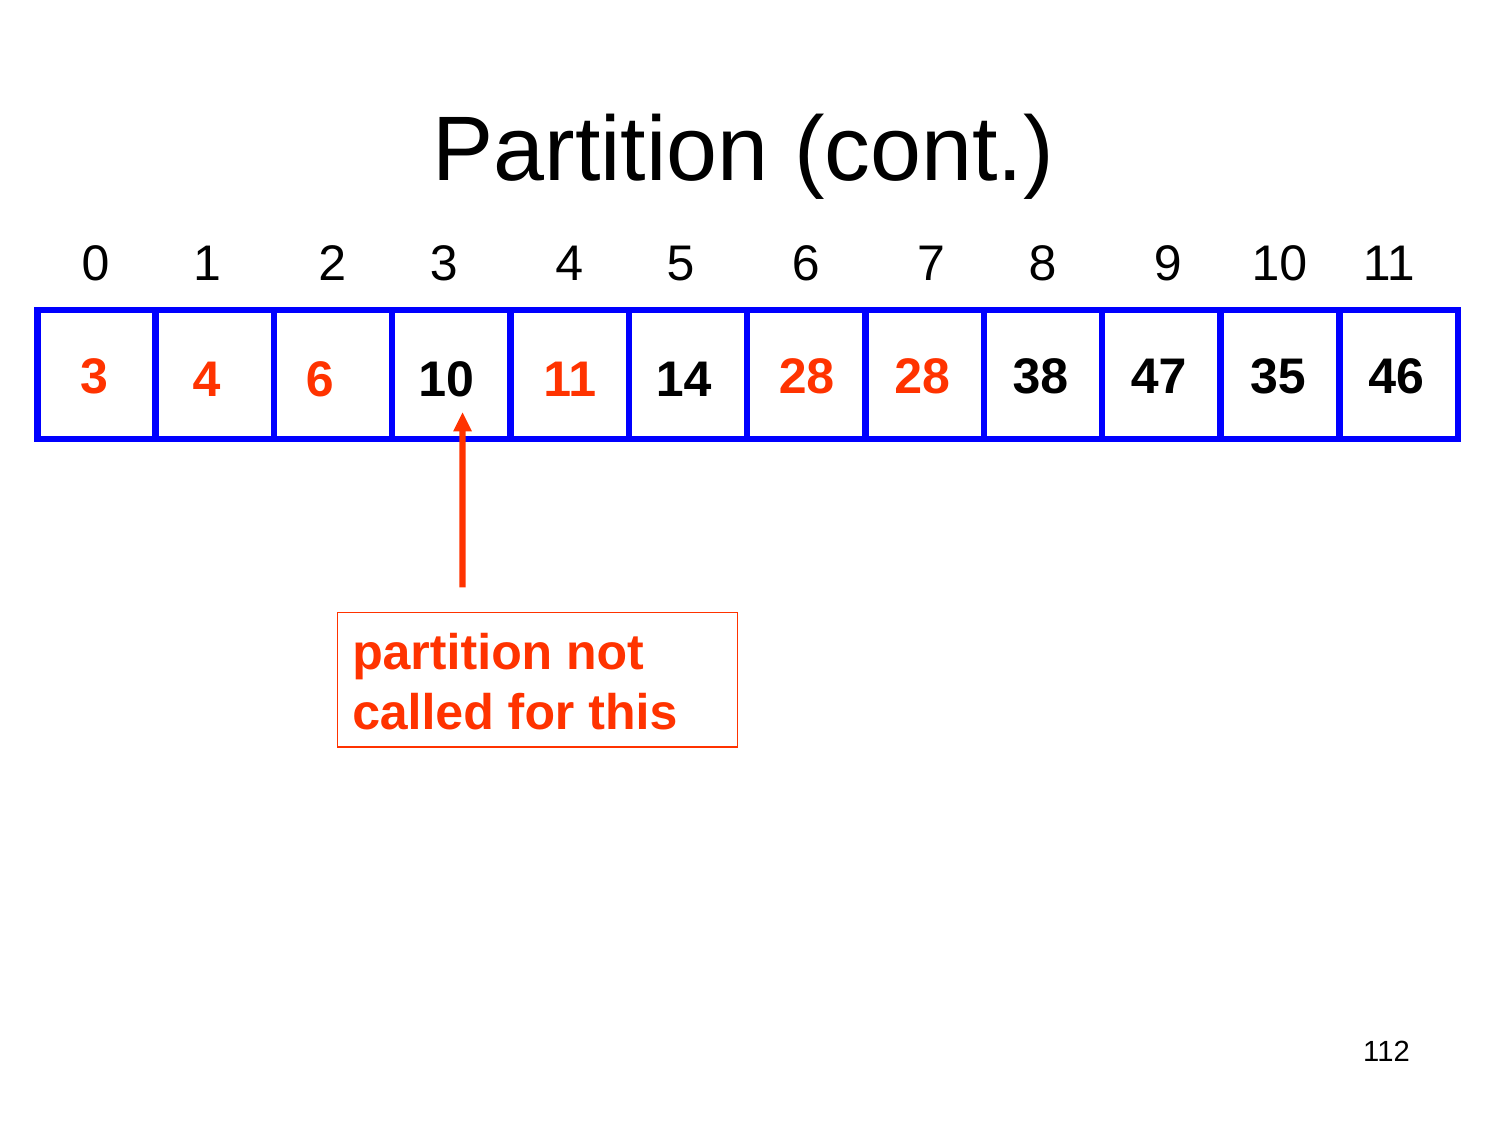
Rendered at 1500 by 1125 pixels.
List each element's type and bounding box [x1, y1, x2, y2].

title [112, 50, 1375, 238]
text_box [24, 223, 1475, 748]
slide_number [1074, 1024, 1425, 1103]
